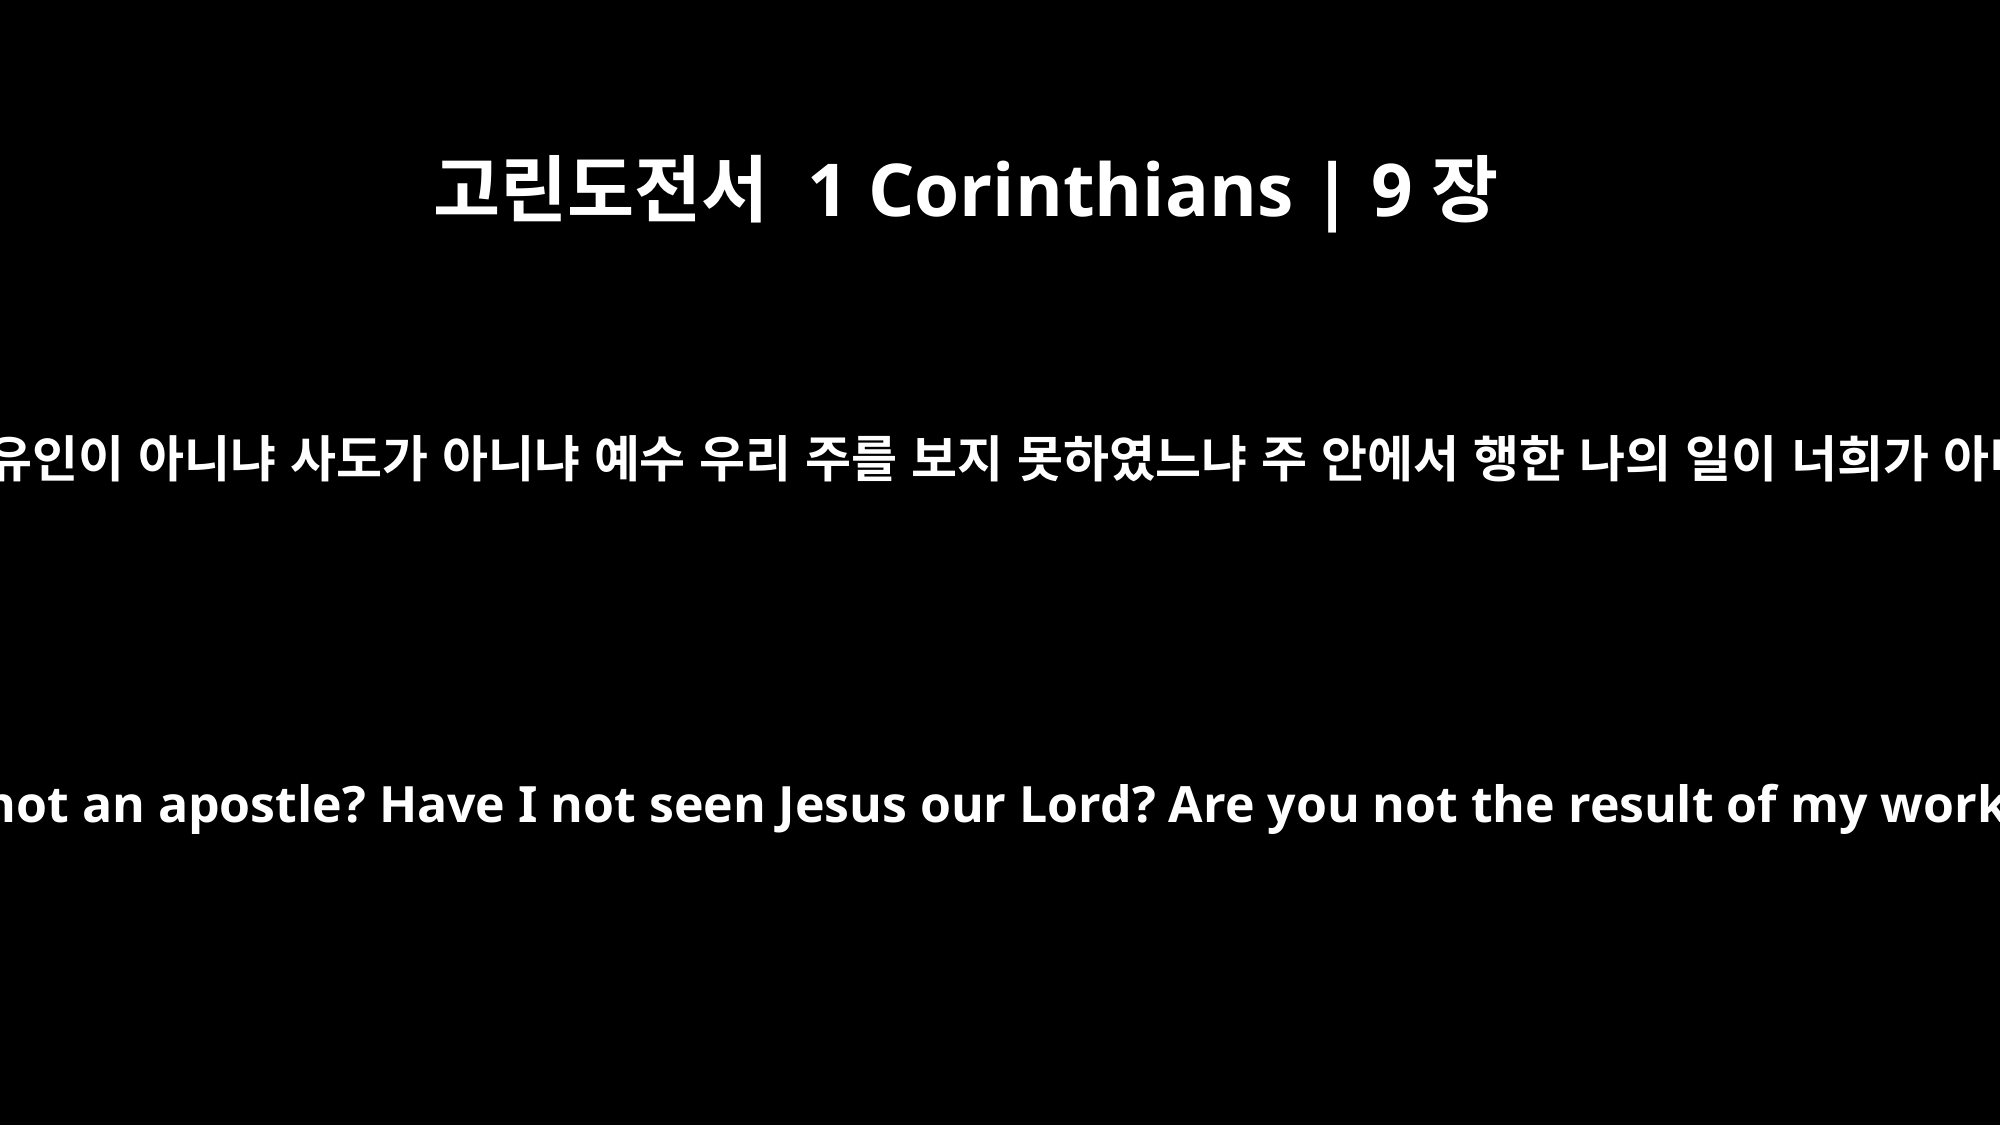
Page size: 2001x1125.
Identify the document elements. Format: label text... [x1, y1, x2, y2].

text_box 고린도전서 1 Corinthians | 9장 [418, 136, 1514, 239]
text_box 1 내가 자유인이 아니냐 사도가 아니냐 예수 우리 주를 보지 못하였느냐 주 안에서 행한 나의 일이 너희가 아니냐 [0, 359, 2000, 495]
text_box Am I not free? Am I not an apostle? Have I not seen Jesus our Lord? Are you not the result of my work in the Lord? [0, 764, 2000, 840]
